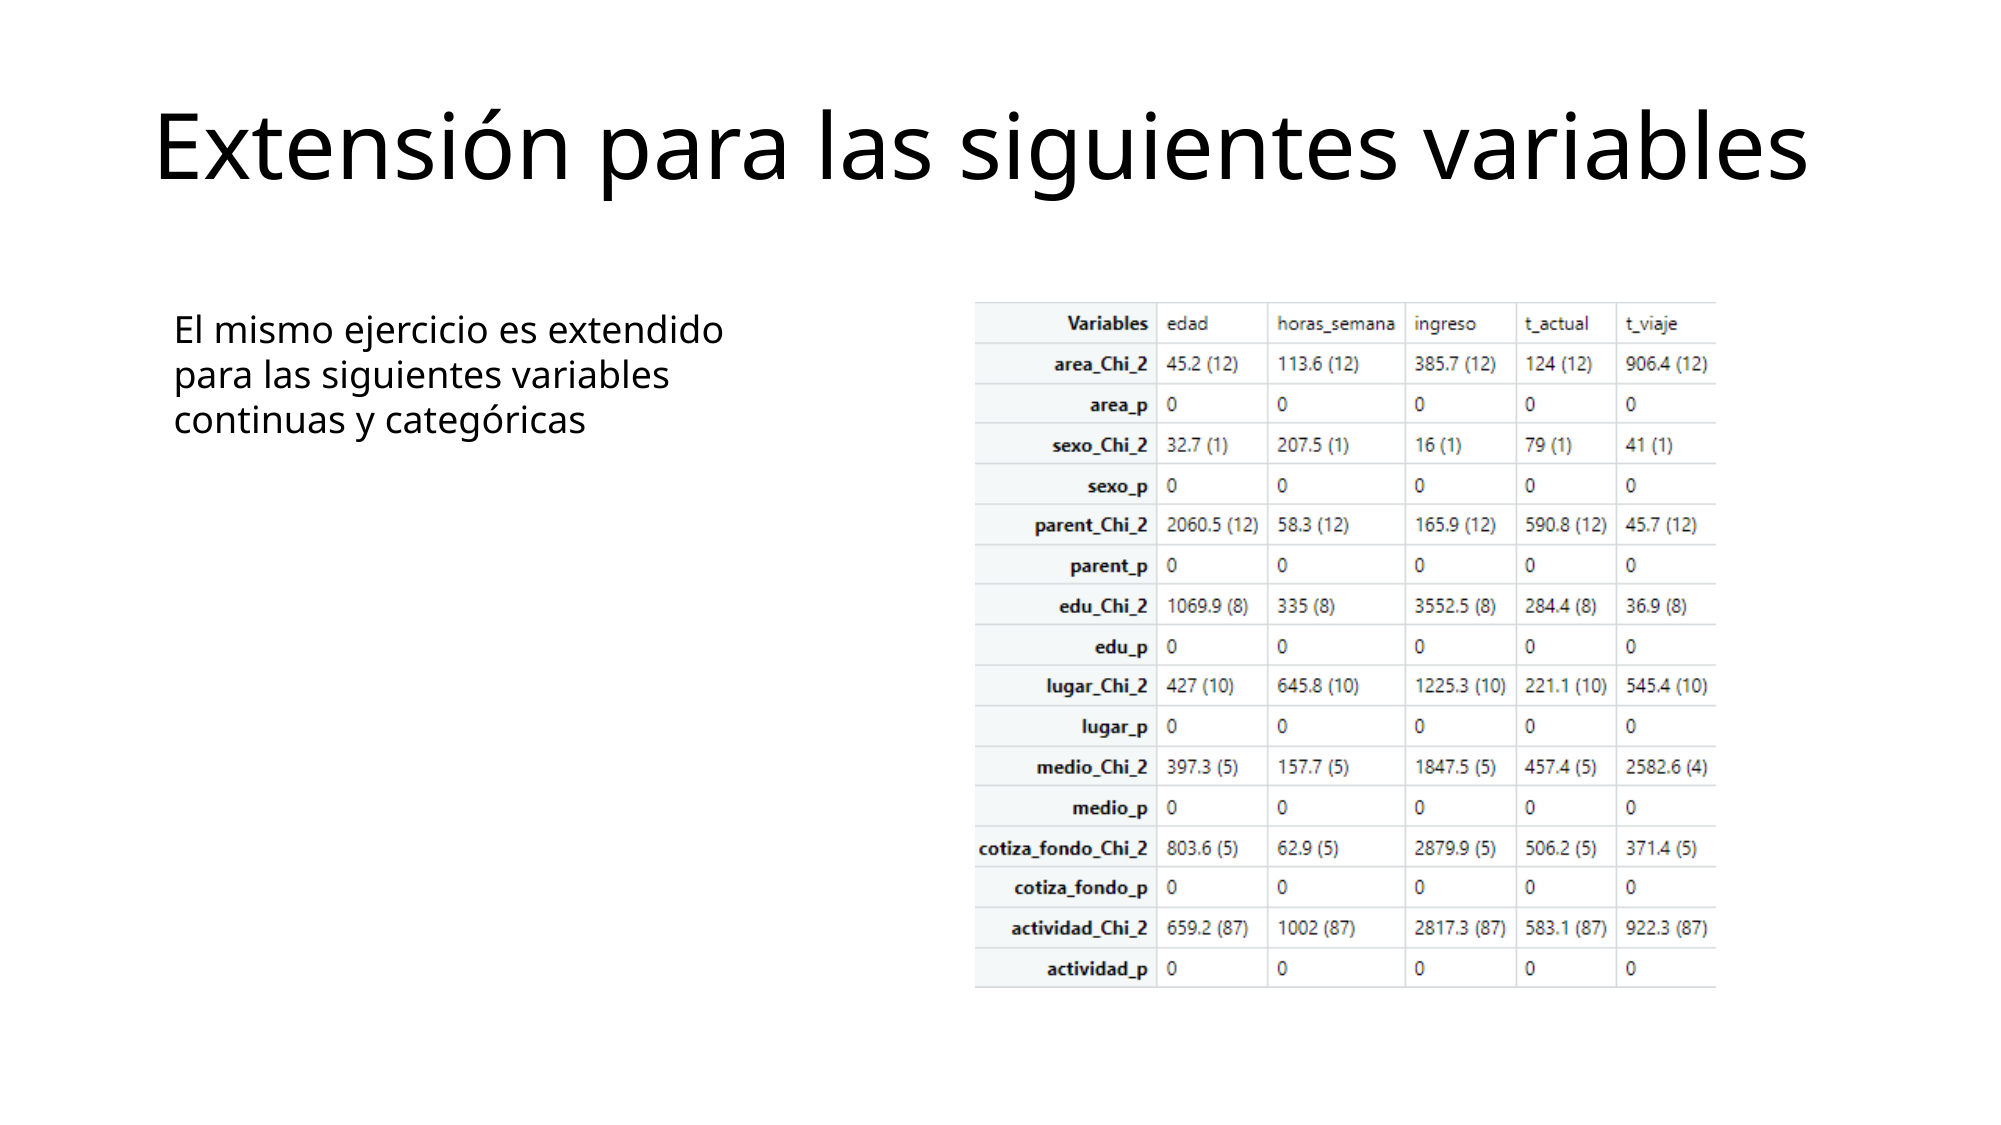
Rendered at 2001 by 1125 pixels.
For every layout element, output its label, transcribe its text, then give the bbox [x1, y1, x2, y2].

text_box El mismo ejercicio es extendido para las siguientes variables continuas y categóricas [158, 298, 790, 449]
title Extensión para las siguientes variables [137, 59, 1863, 241]
picture [974, 301, 1717, 989]
